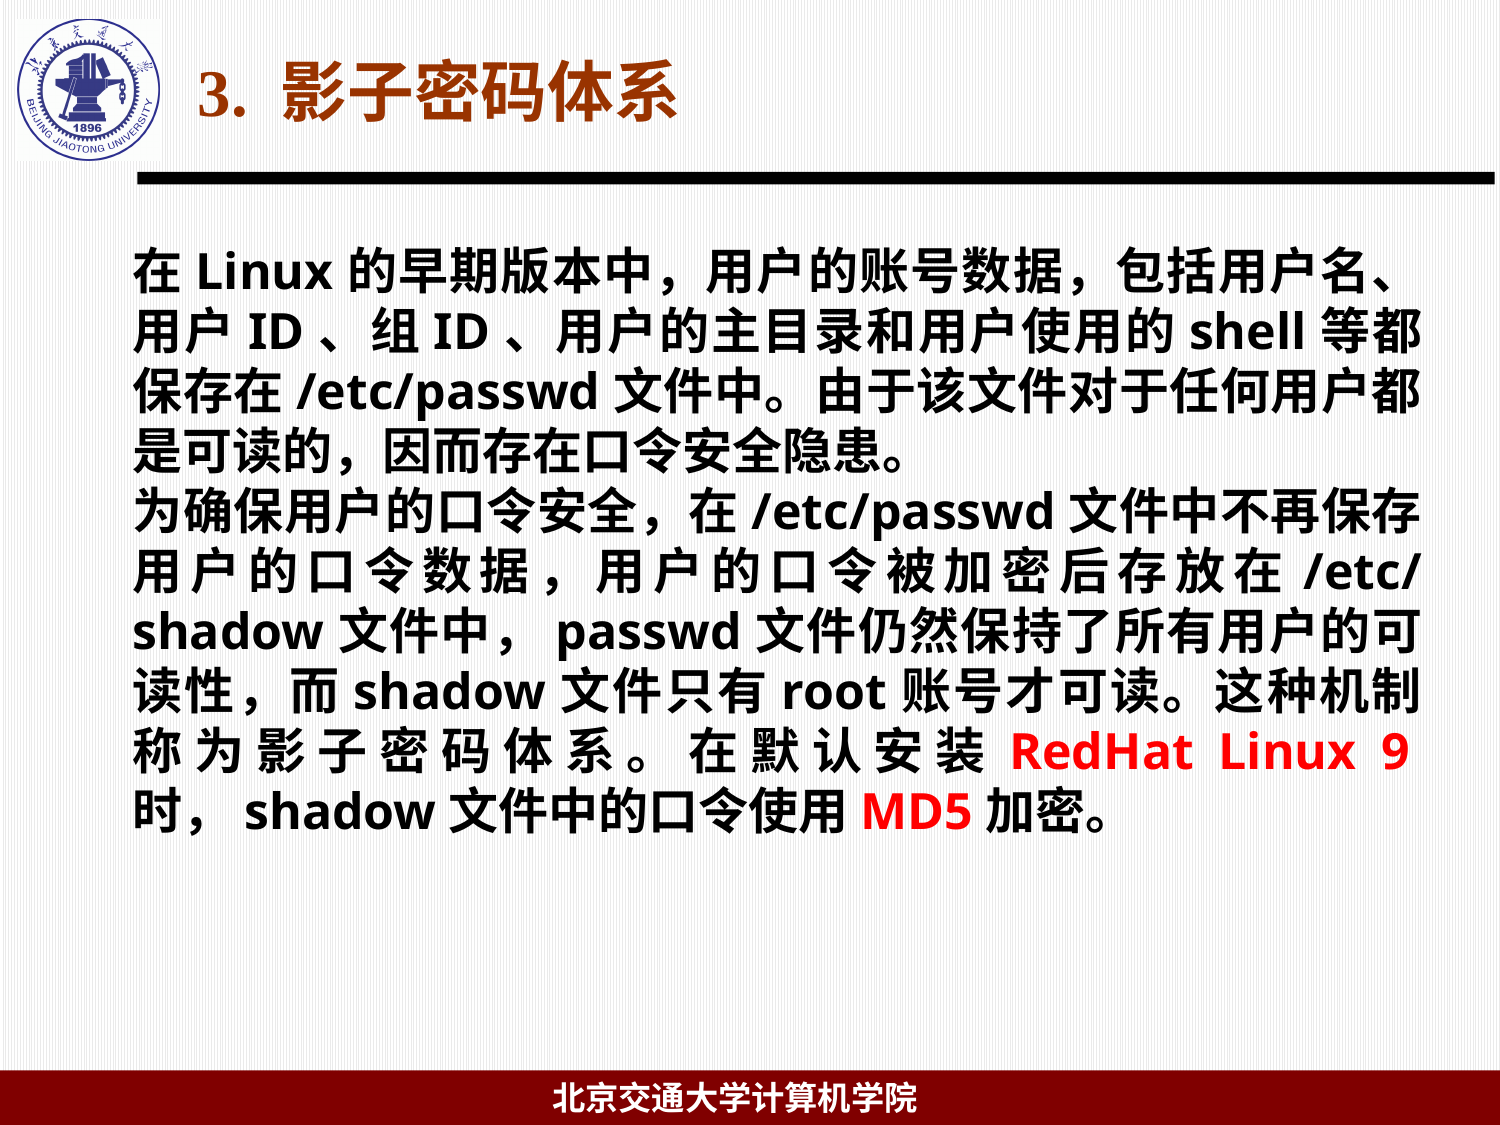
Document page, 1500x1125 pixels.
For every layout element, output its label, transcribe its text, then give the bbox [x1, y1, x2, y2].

picture [17, 19, 160, 161]
title 3. 影子密码体系 [183, 42, 1437, 159]
list 在Linux的早期版本中，用户的账号数据，包括用户名、用户ID、组ID、用户的主目录和用户使用的shell等都保存在/etc/passwd文件中。由于该文件对于任何用户都是可读的，因而存在口令安全隐患。 为确保用户的口令安全，在/etc/passwd文件中不再保存用户的口令数据，用户的口令被加密后存放在/etc/shadow文件中，passwd文件仍然保持了所有用户的可读性，而shadow文件只有root账号才可读。这种机制称为影子密码体系。在默认安装RedHat Linux 9时，shadow文件中的口令使用MD5加密。 [117, 231, 1437, 936]
